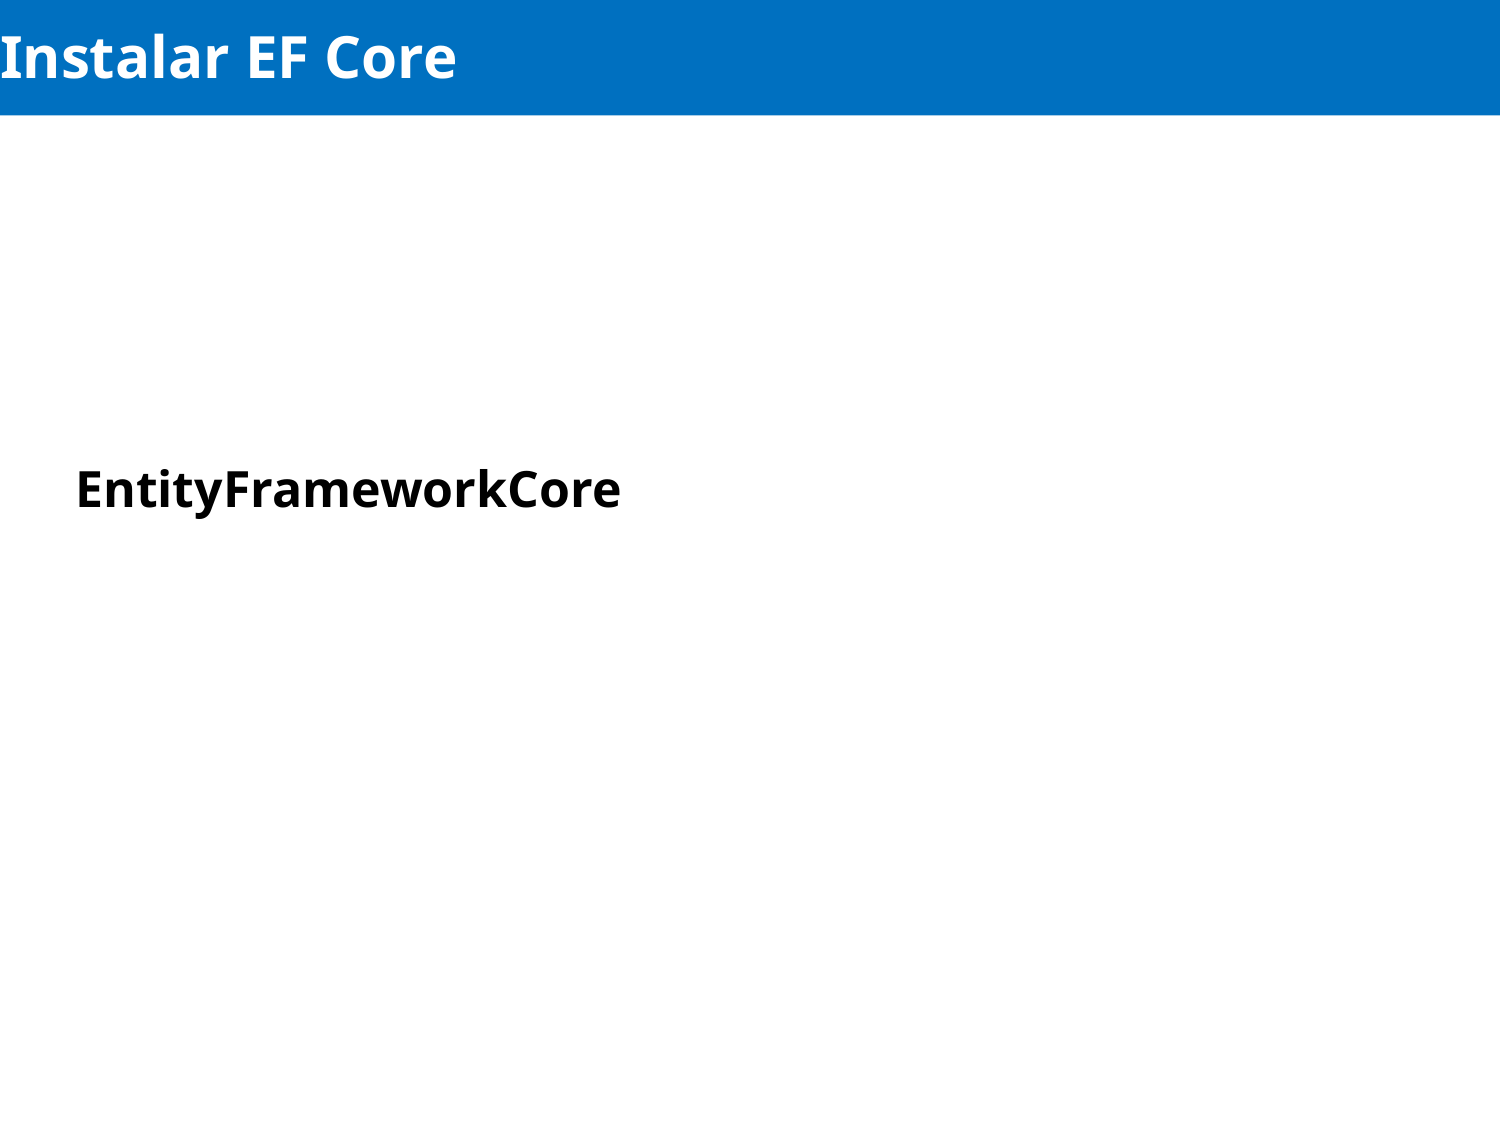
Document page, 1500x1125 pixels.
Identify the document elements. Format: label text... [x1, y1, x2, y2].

list EntityFrameworkCore [74, 167, 1408, 1013]
title Instalar EF Core [0, 0, 1500, 122]
